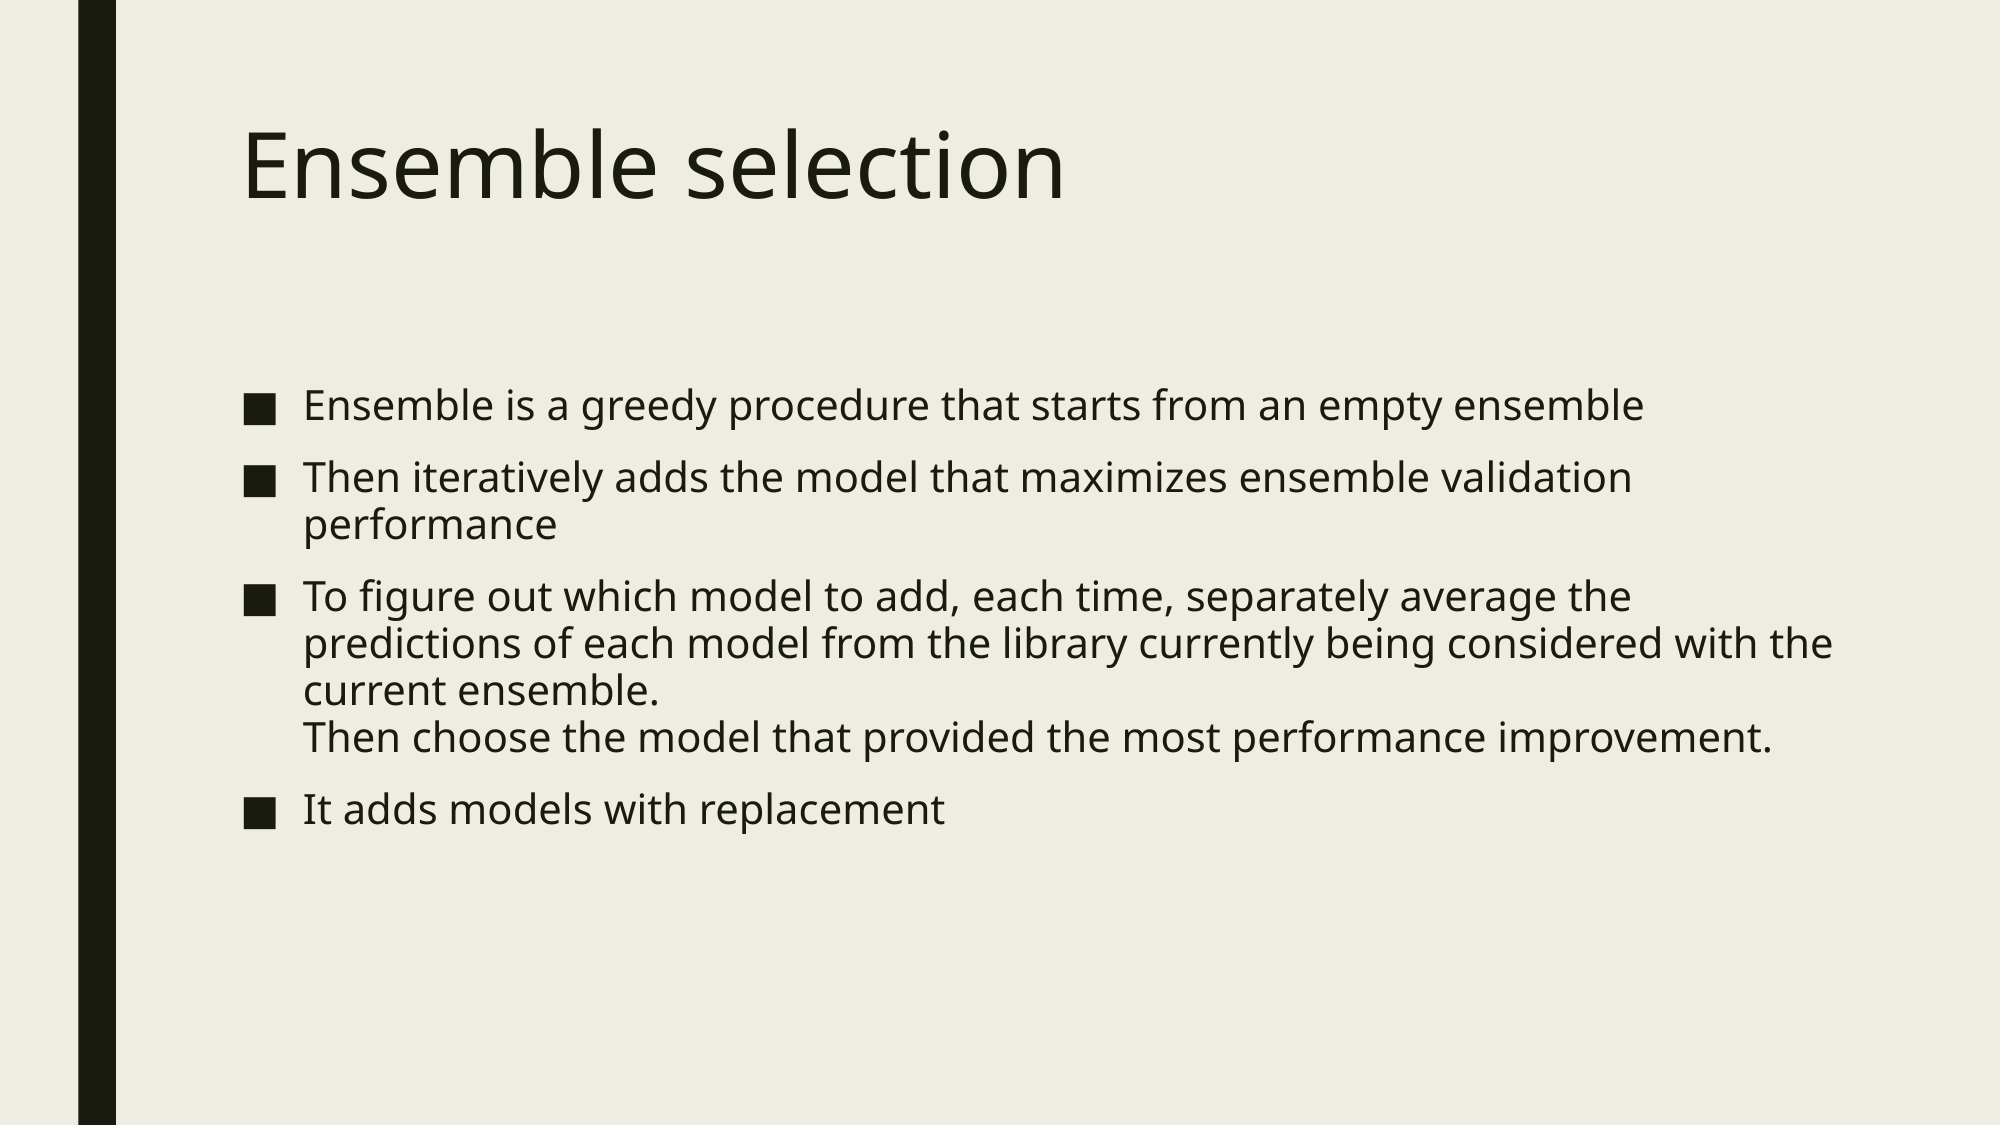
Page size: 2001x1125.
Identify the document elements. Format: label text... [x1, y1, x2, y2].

title Ensemble selection [225, 112, 1800, 357]
list Ensemble is a greedy procedure that starts from an empty ensemble Then iteratively adds the model that maximizes ensemble validation performance To figure out which model to add, each time, separately average the predictions of each model from the library currently being considered with the current ensemble. Then choose the model that provided the most performance improvement. It adds models with replacement [225, 375, 1875, 1013]
